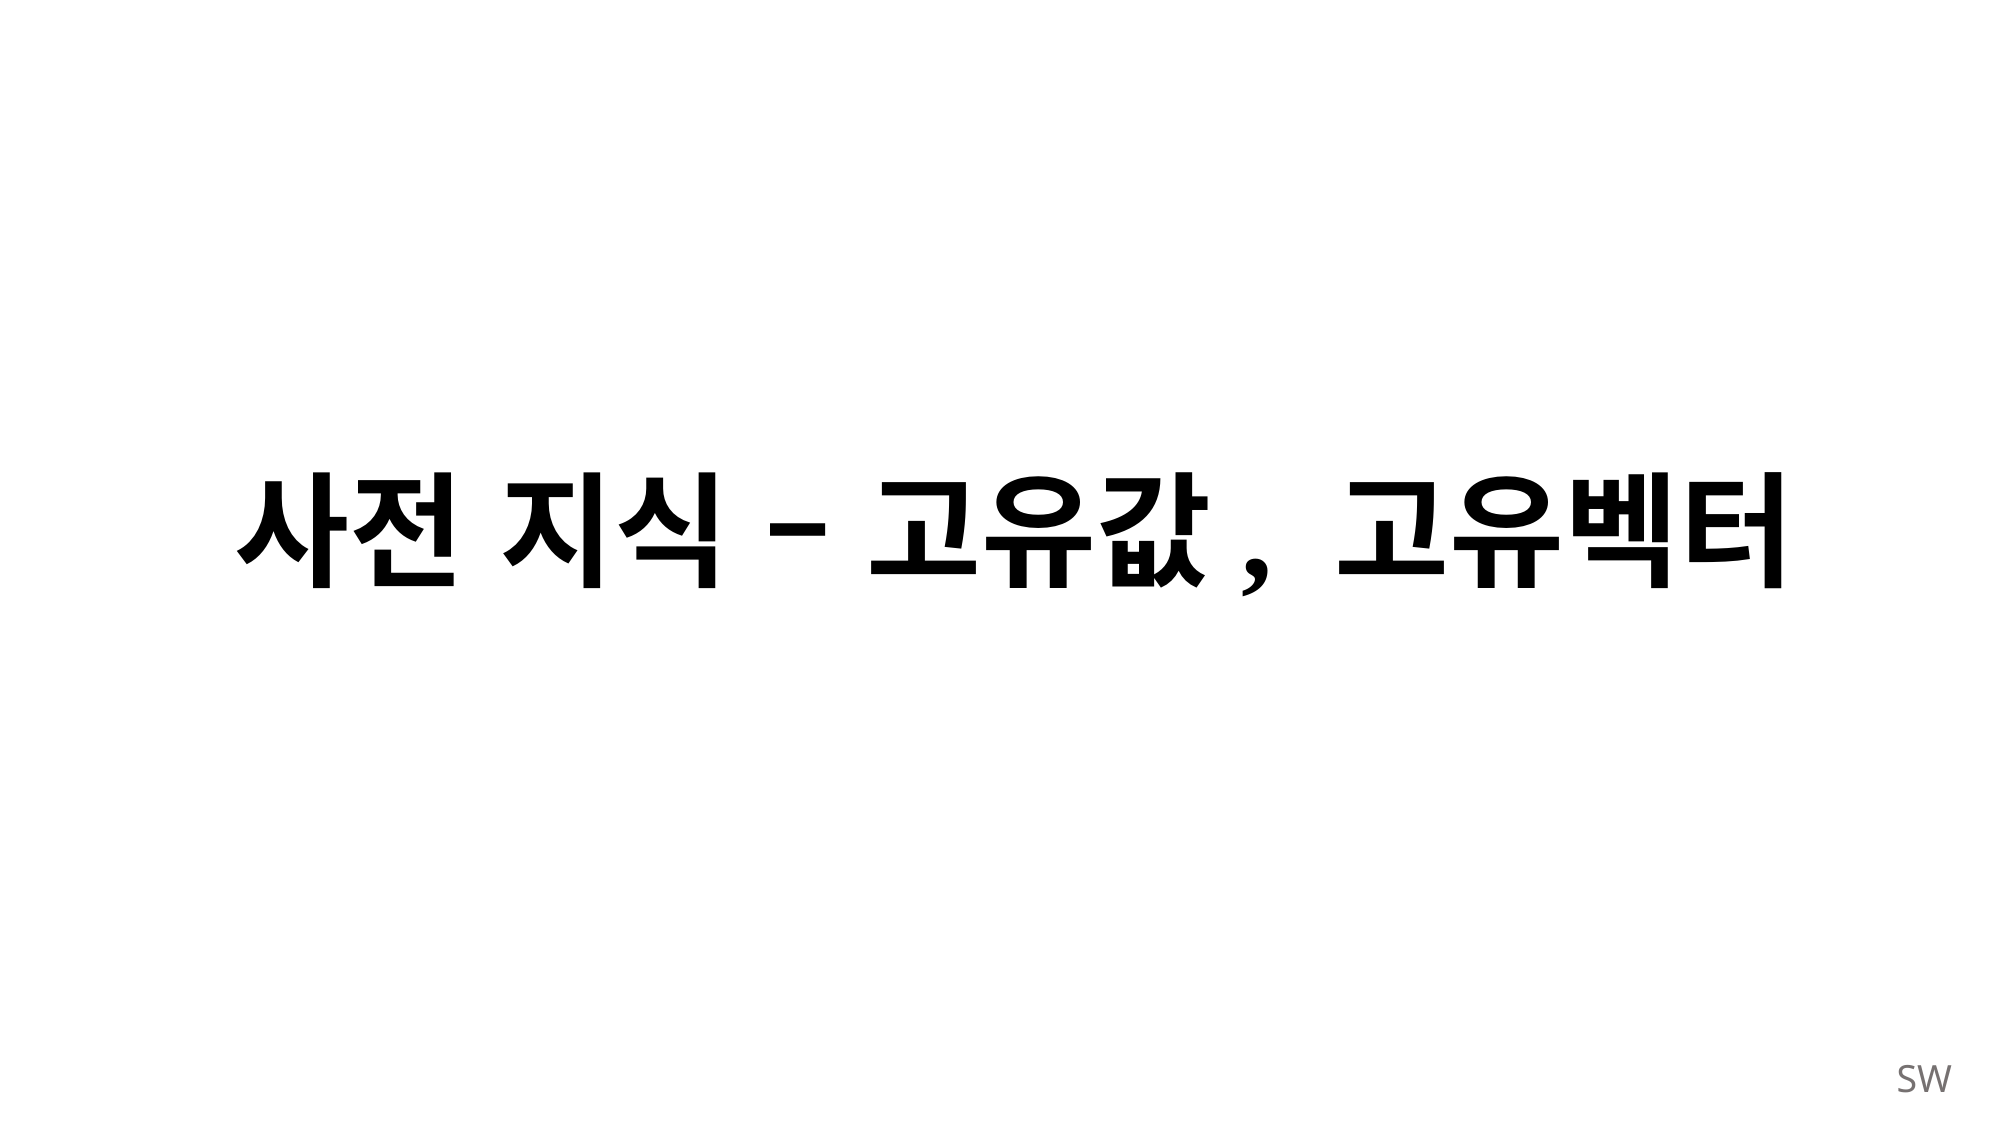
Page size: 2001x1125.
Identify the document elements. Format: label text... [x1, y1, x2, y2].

title 사전 지식 – 고유값, 고유벡터 [144, 220, 1885, 612]
